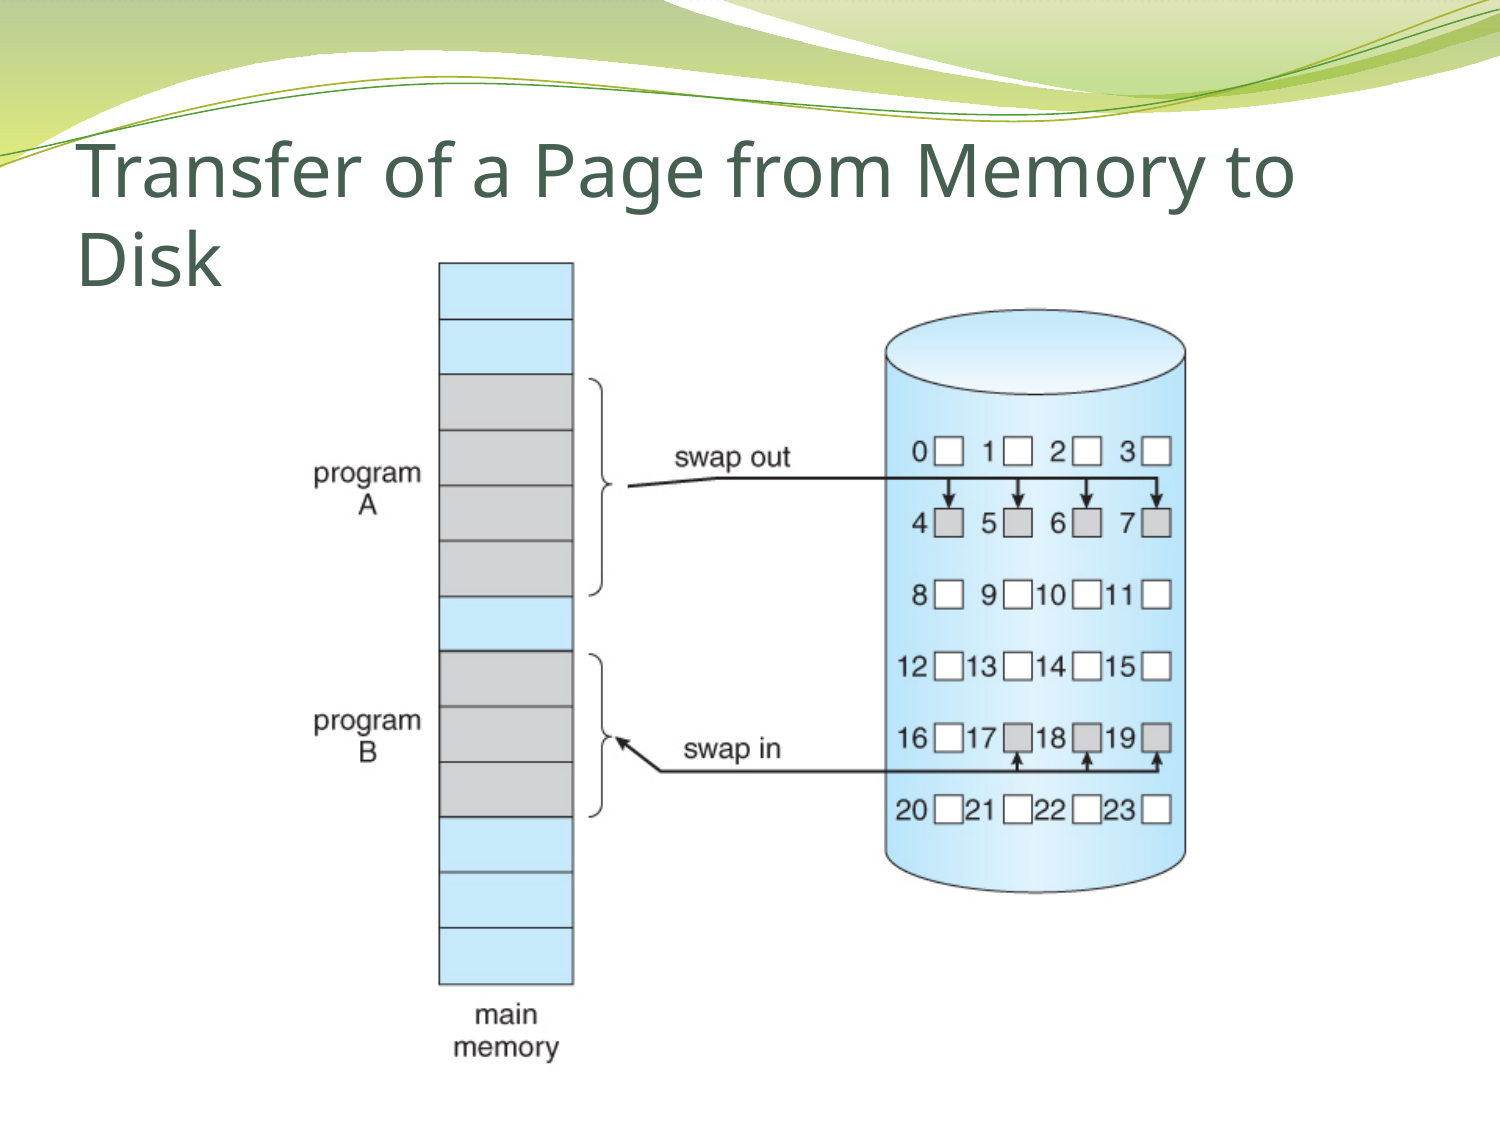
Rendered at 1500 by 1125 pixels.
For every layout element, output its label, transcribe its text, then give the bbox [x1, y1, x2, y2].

picture [298, 247, 1202, 1079]
title Transfer of a Page from Memory to Disk [75, 115, 1425, 303]
